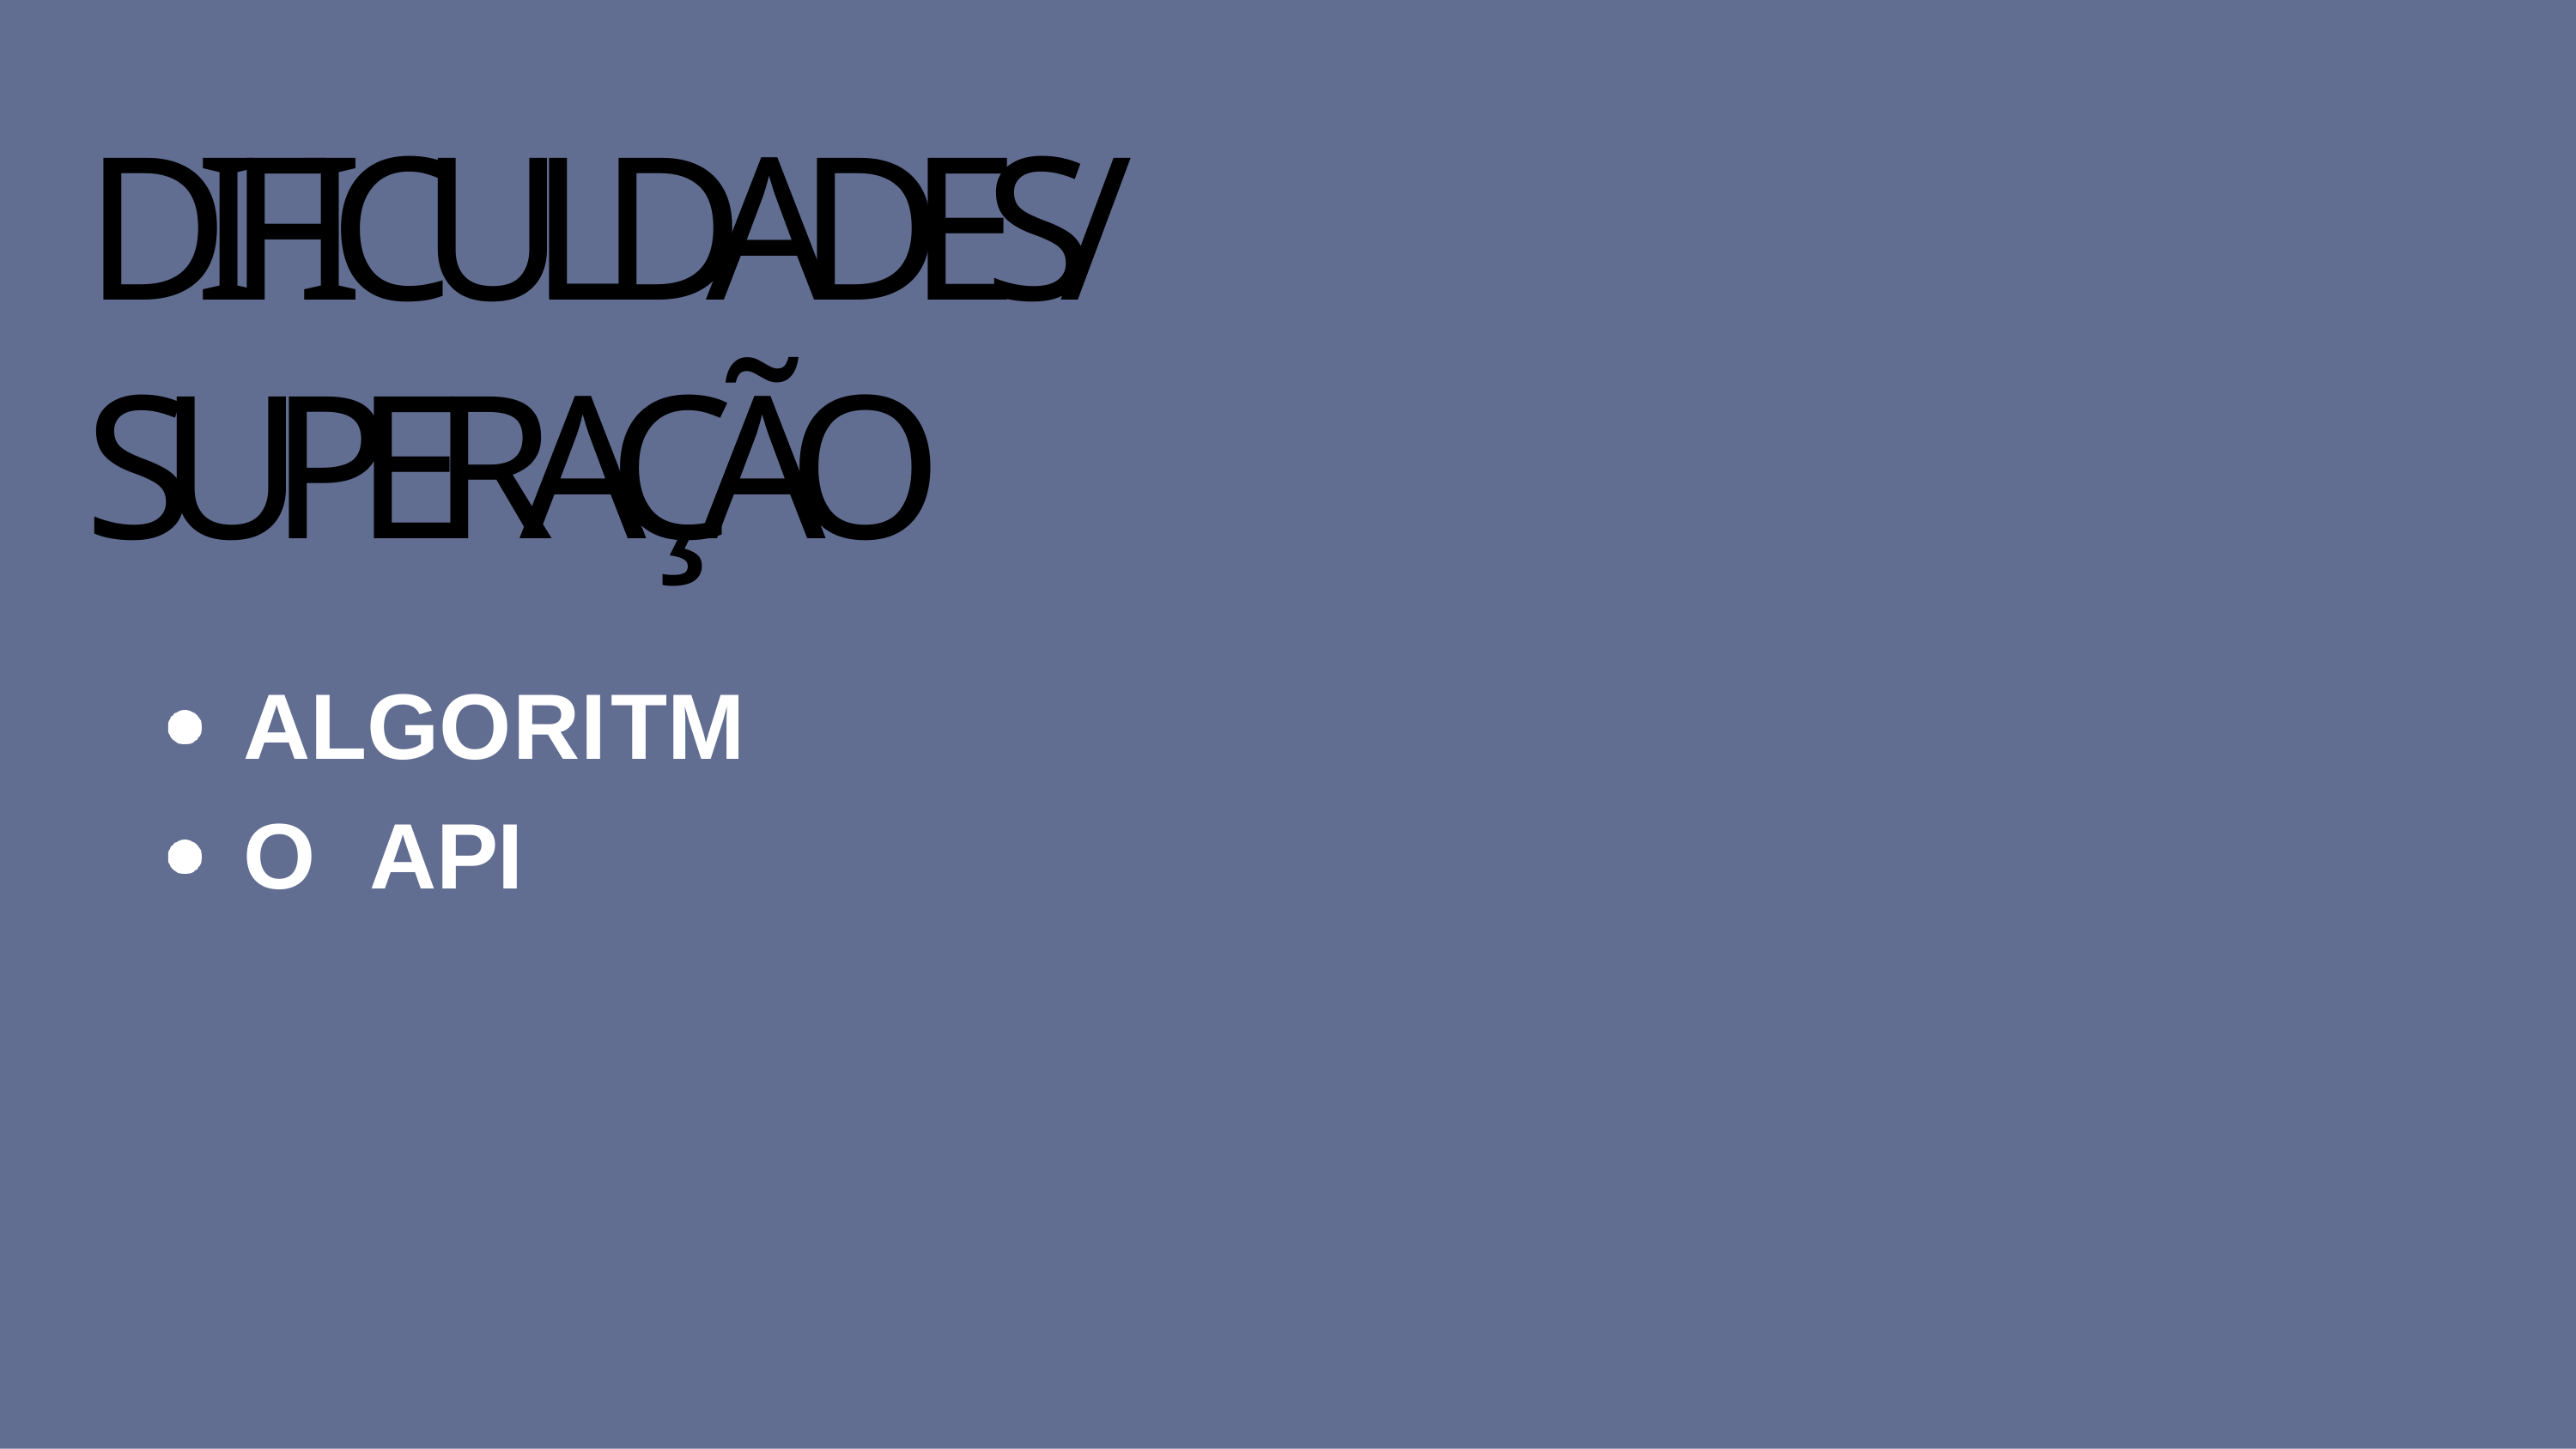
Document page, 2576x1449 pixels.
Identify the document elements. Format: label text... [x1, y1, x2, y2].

text_box ALGORITMO API [241, 646, 811, 907]
text_box [167, 840, 202, 874]
text_box DIFICULDADES/SUPERAÇÃO [82, 100, 1720, 579]
text_box [167, 710, 202, 744]
